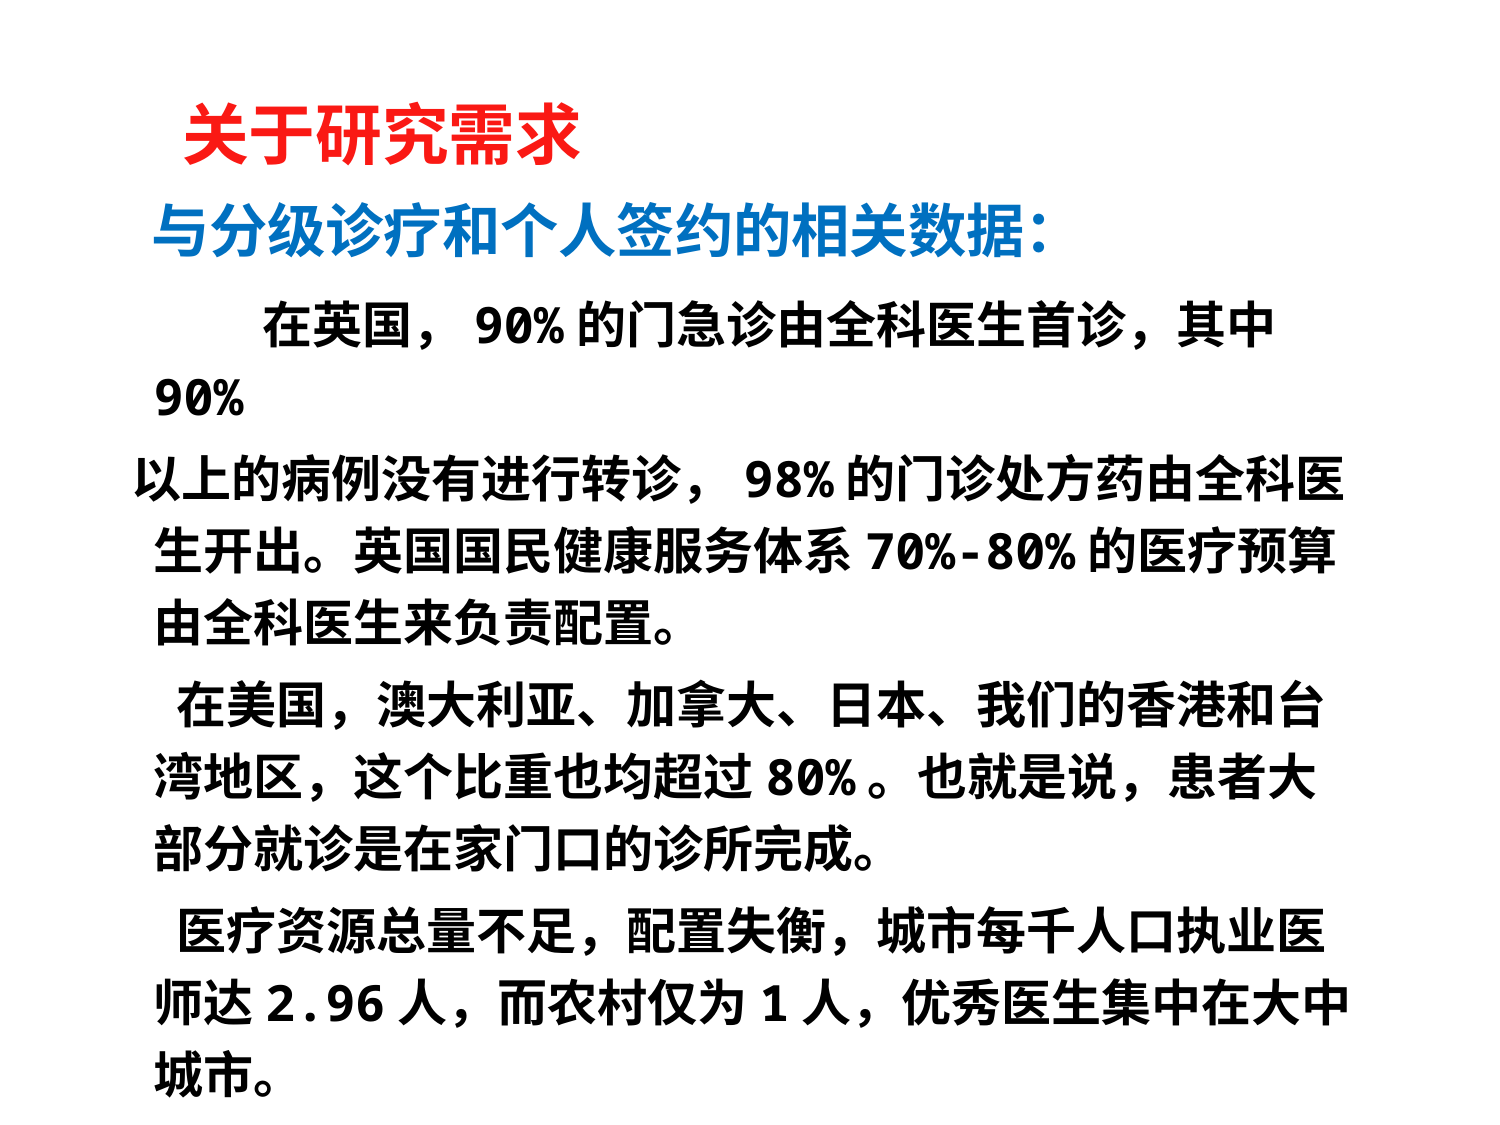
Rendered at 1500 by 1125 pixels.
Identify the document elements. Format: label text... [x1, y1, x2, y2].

list 在英国，90%的门急诊由全科医生首诊，其中90% 以上的病例没有进行转诊，98%的门诊处方药由全科医生开出。英国国民健康服务体系70%-80%的医疗预算由全科医生来负责配置。 在美国，澳大利亚、加拿大、日本、我们的香港和台湾地区，这个比重也均超过80%。也就是说，患者大部分就诊是在家门口的诊所完成。 医疗资源总量不足，配置失衡，城市每千人口执业医师达2.96人，而农村仅为1人，优秀医生集中在大中城市。 [81, 273, 1377, 1118]
title 关于研究需求 与分级诊疗和个人签约的相关数据： [74, 79, 1426, 268]
